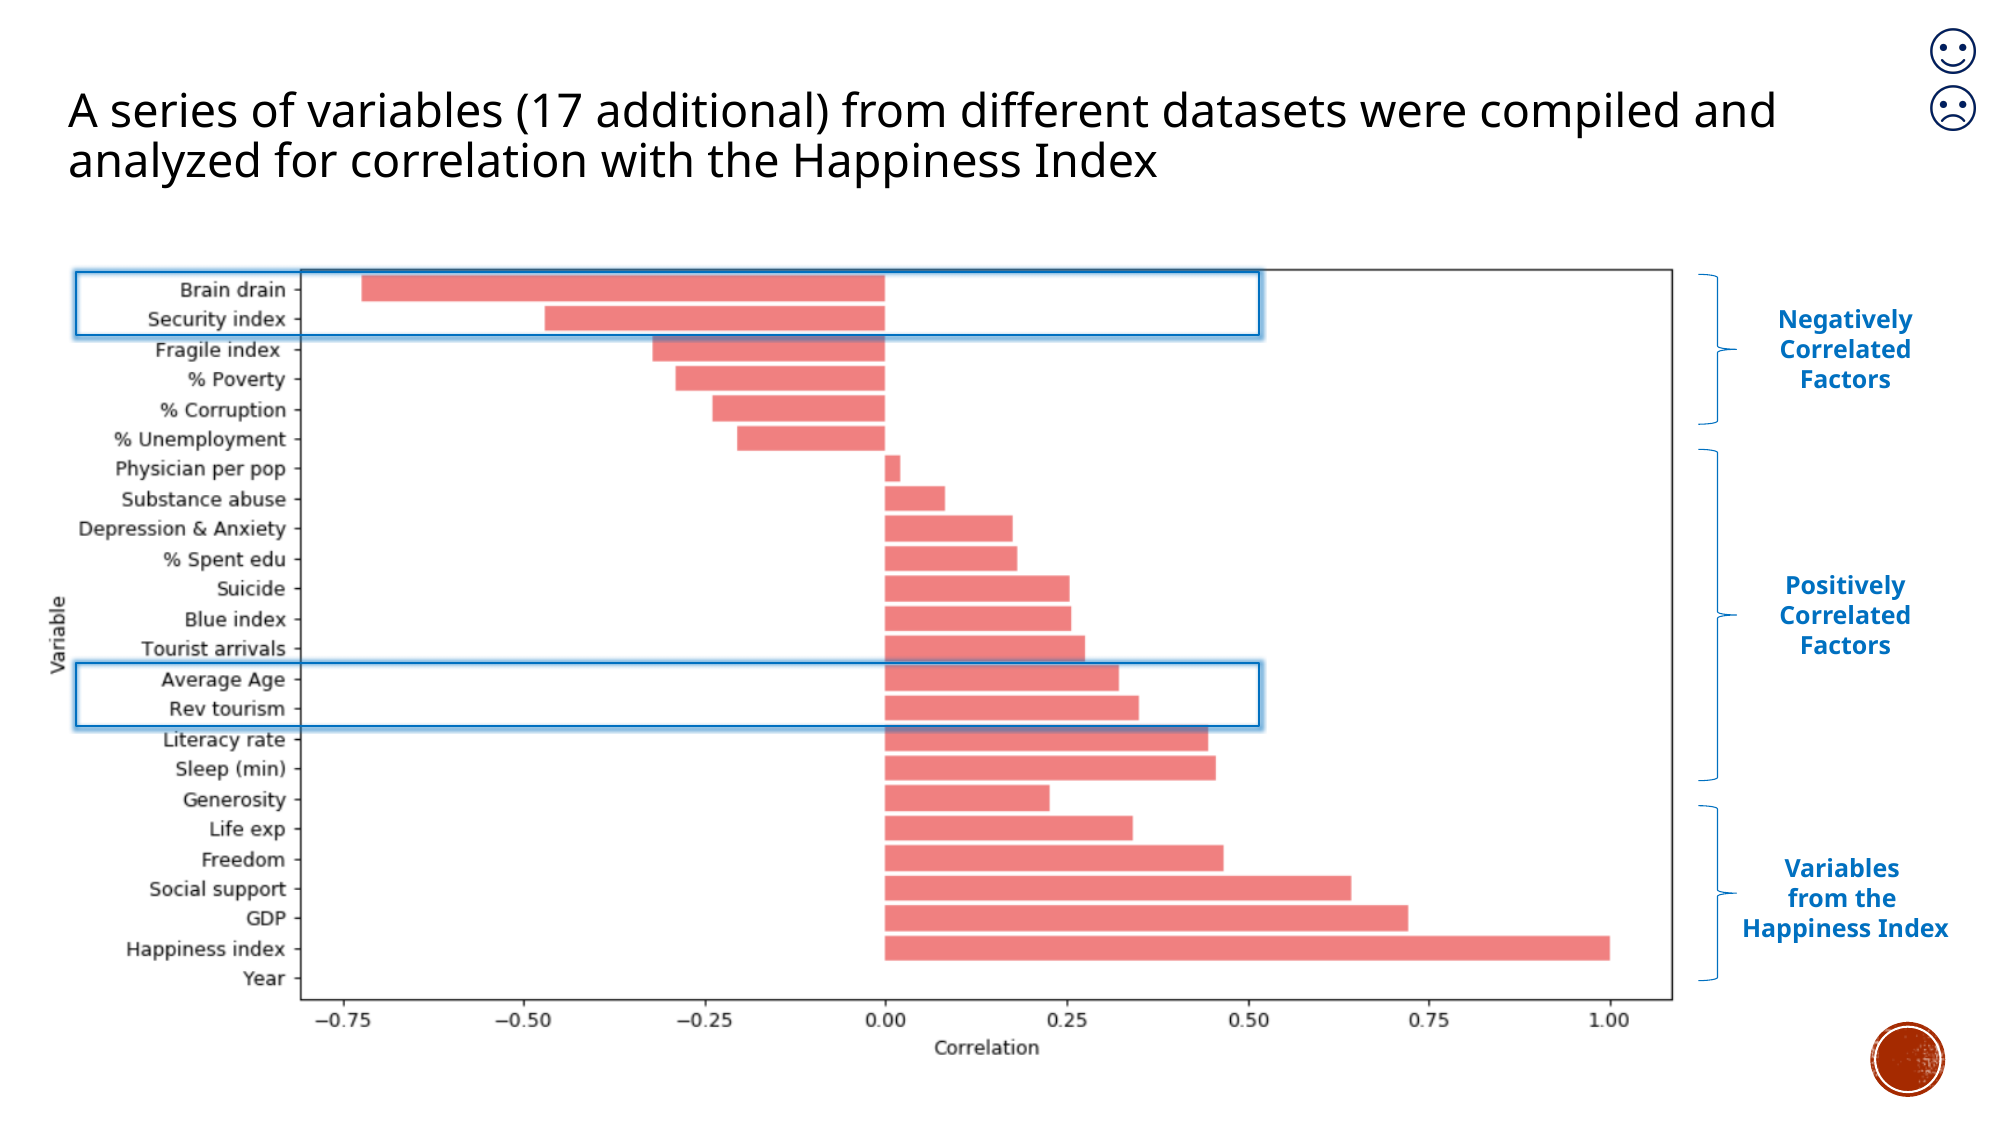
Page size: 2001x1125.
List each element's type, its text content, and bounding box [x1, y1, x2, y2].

title A series of variables (17 additional) from different datasets were compiled and analyzed for correlation with the Happiness Index [53, 79, 1826, 196]
picture [1924, 22, 1982, 137]
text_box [42, 270, 1895, 1060]
